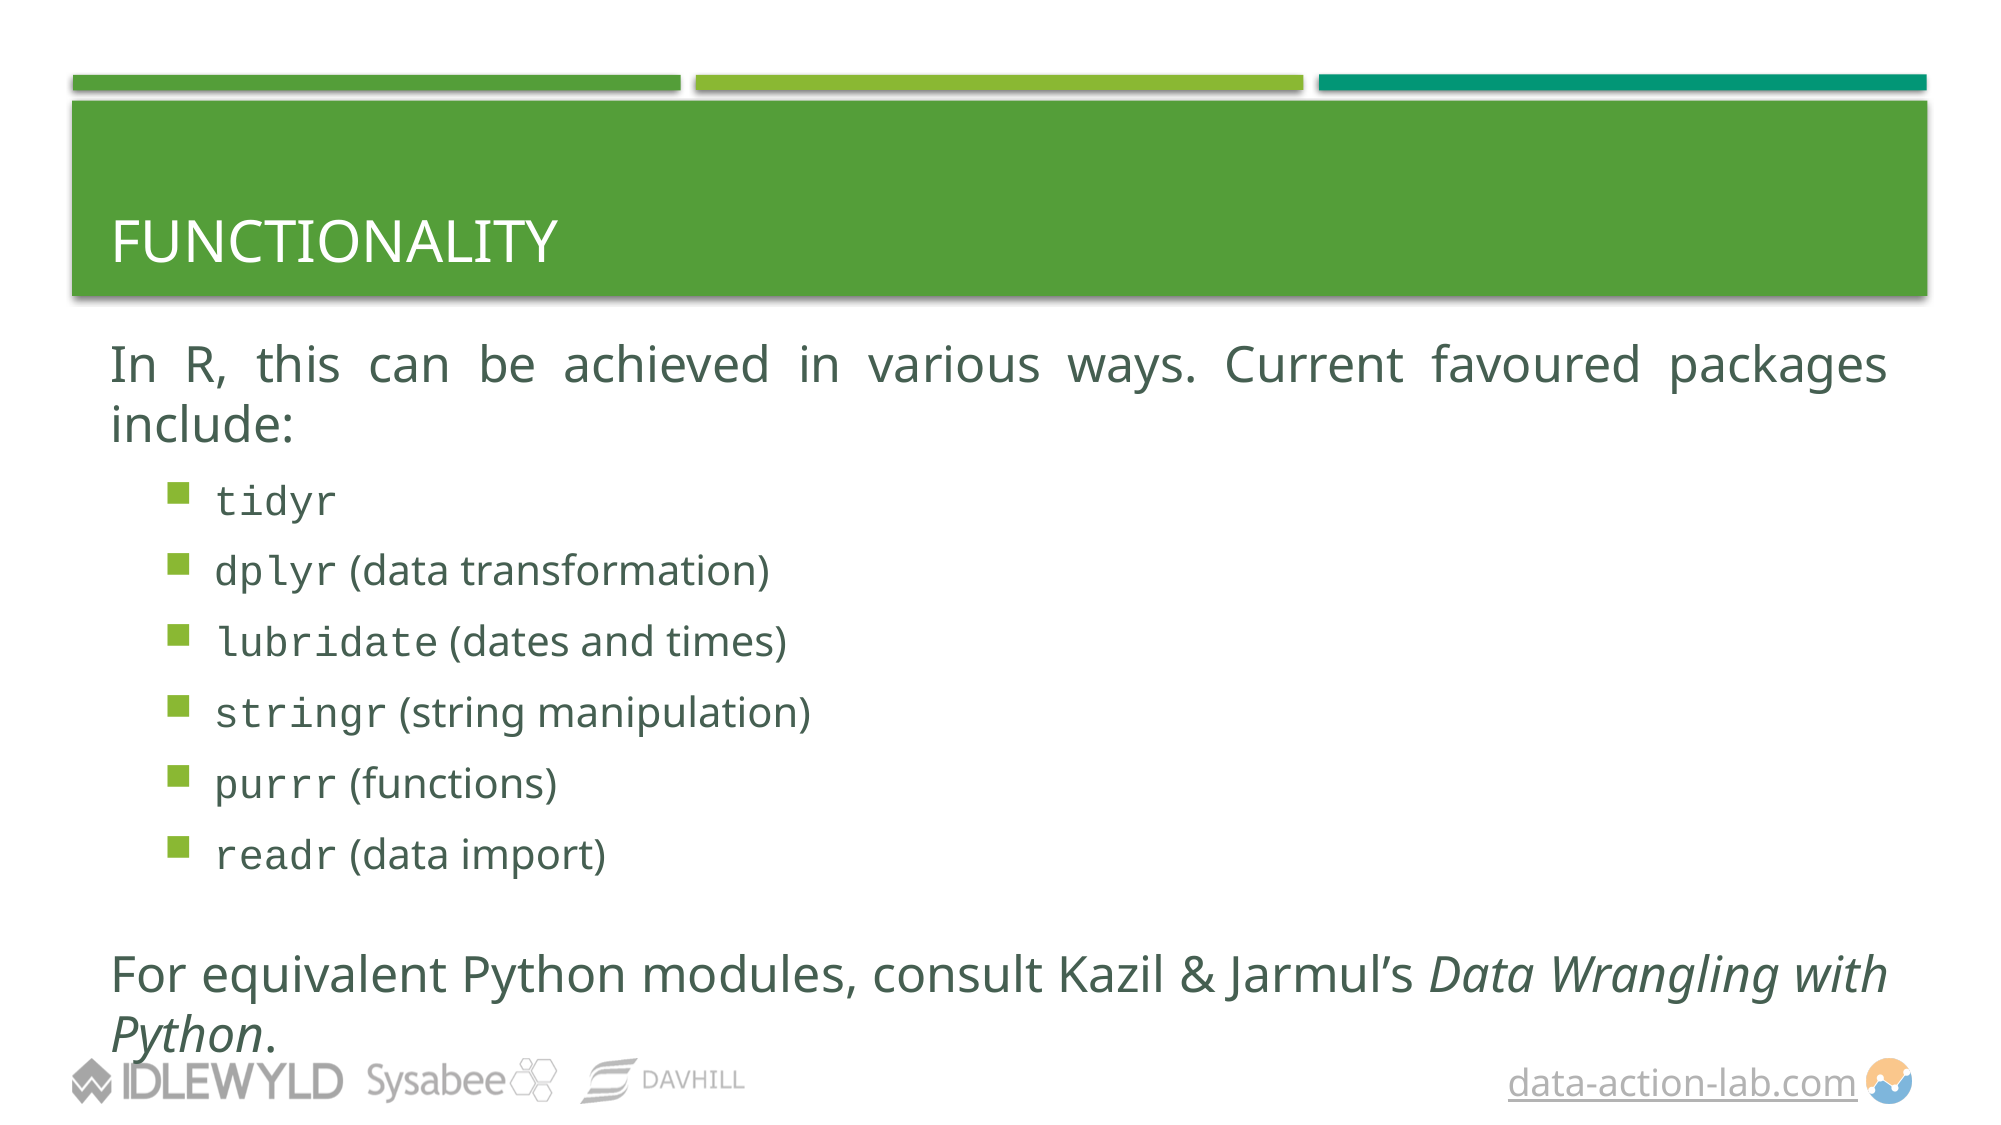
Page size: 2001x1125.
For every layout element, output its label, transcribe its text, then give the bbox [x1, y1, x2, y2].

list In R, this can be achieved in various ways. Current favoured packages include: tidyr dplyr (data transformation) lubridate (dates and times) stringr (string manipulation) purrr (functions) readr (data import) For equivalent Python modules, consult Kazil & Jarmul’s Data Wrangling with Python. [95, 357, 1905, 1037]
title Functionality [95, 115, 1905, 282]
picture [72, 1058, 745, 1104]
